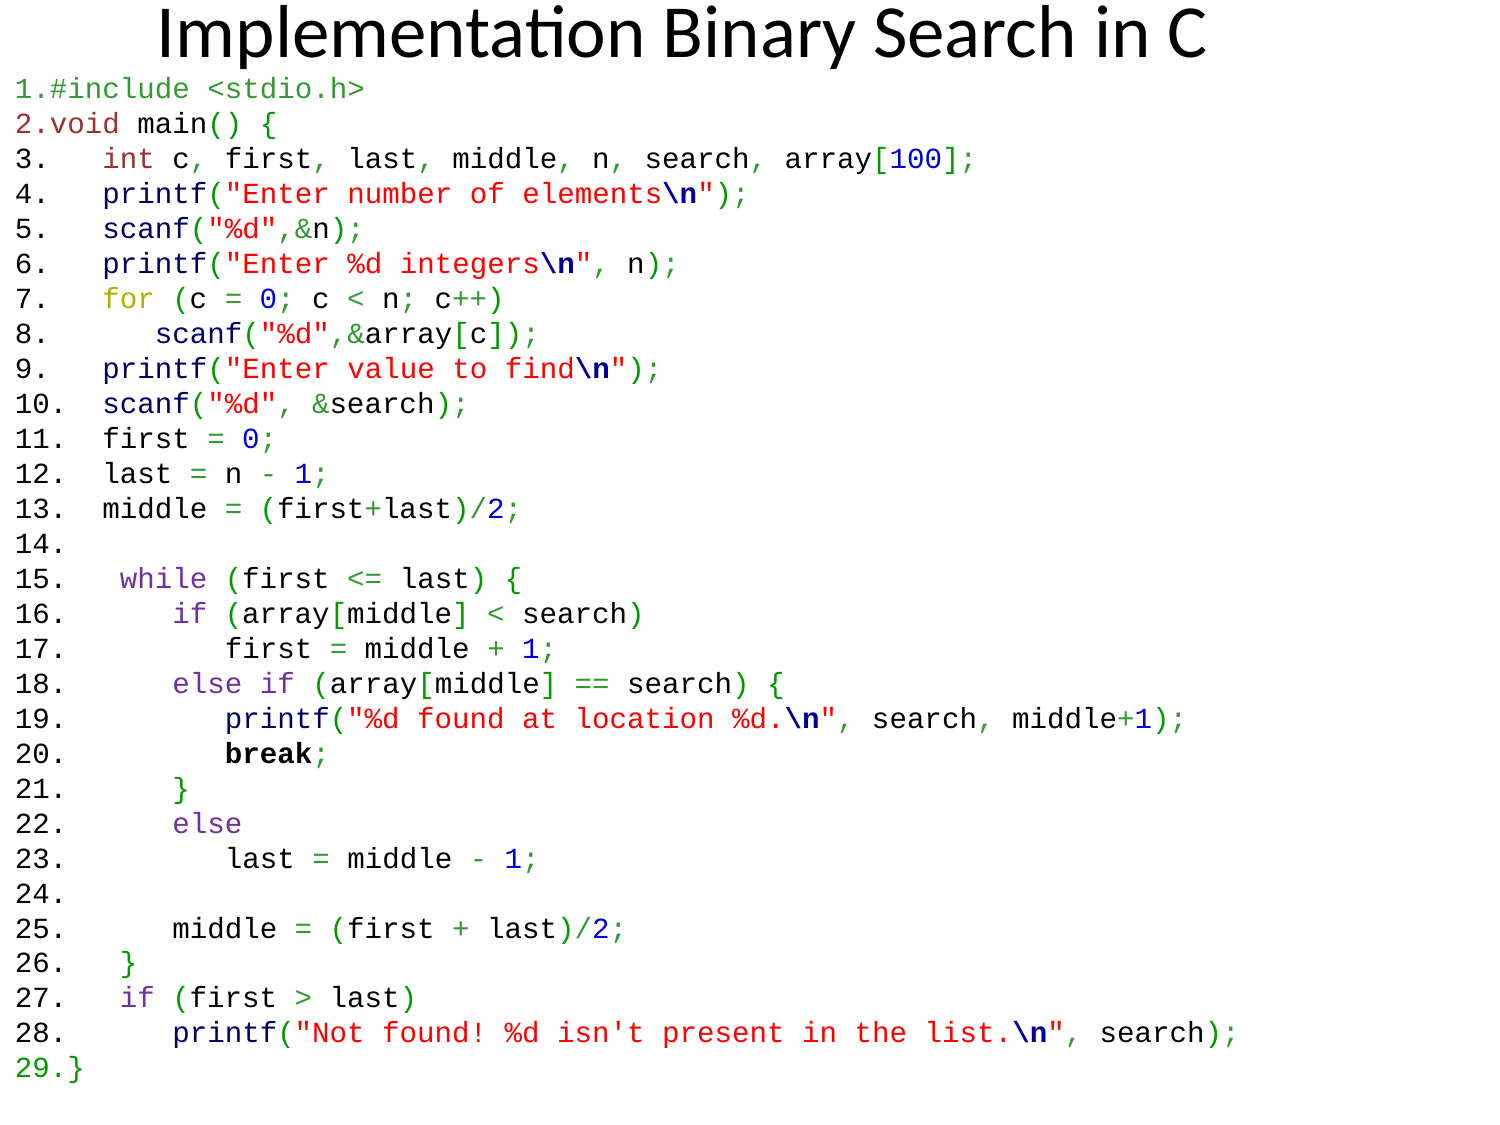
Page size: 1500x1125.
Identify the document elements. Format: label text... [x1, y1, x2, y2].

text_box Implementation Binary Search in C [142, 0, 1241, 62]
text_box #include <stdio.h> void main() { int c, first, last, middle, n, search, array[100]; printf("Enter number of elements\n"); scanf("%d",&n); printf("Enter %d integers\n", n); for (c = 0; c < n; c++) scanf("%d",&array[c]); printf("Enter value to find\n"); scanf("%d", &search); first = 0; last = n - 1; middle = (first+last)/2; while (first <= last) { if (array[middle] < search) first = middle + 1; else if (array[middle] == search) { printf("%d found at location %d.\n", search, middle+1); break; } else last = middle - 1; middle = (first + last)/2; } if (first > last) printf("Not found! %d isn't present in the list.\n", search); } [0, 62, 1475, 1091]
